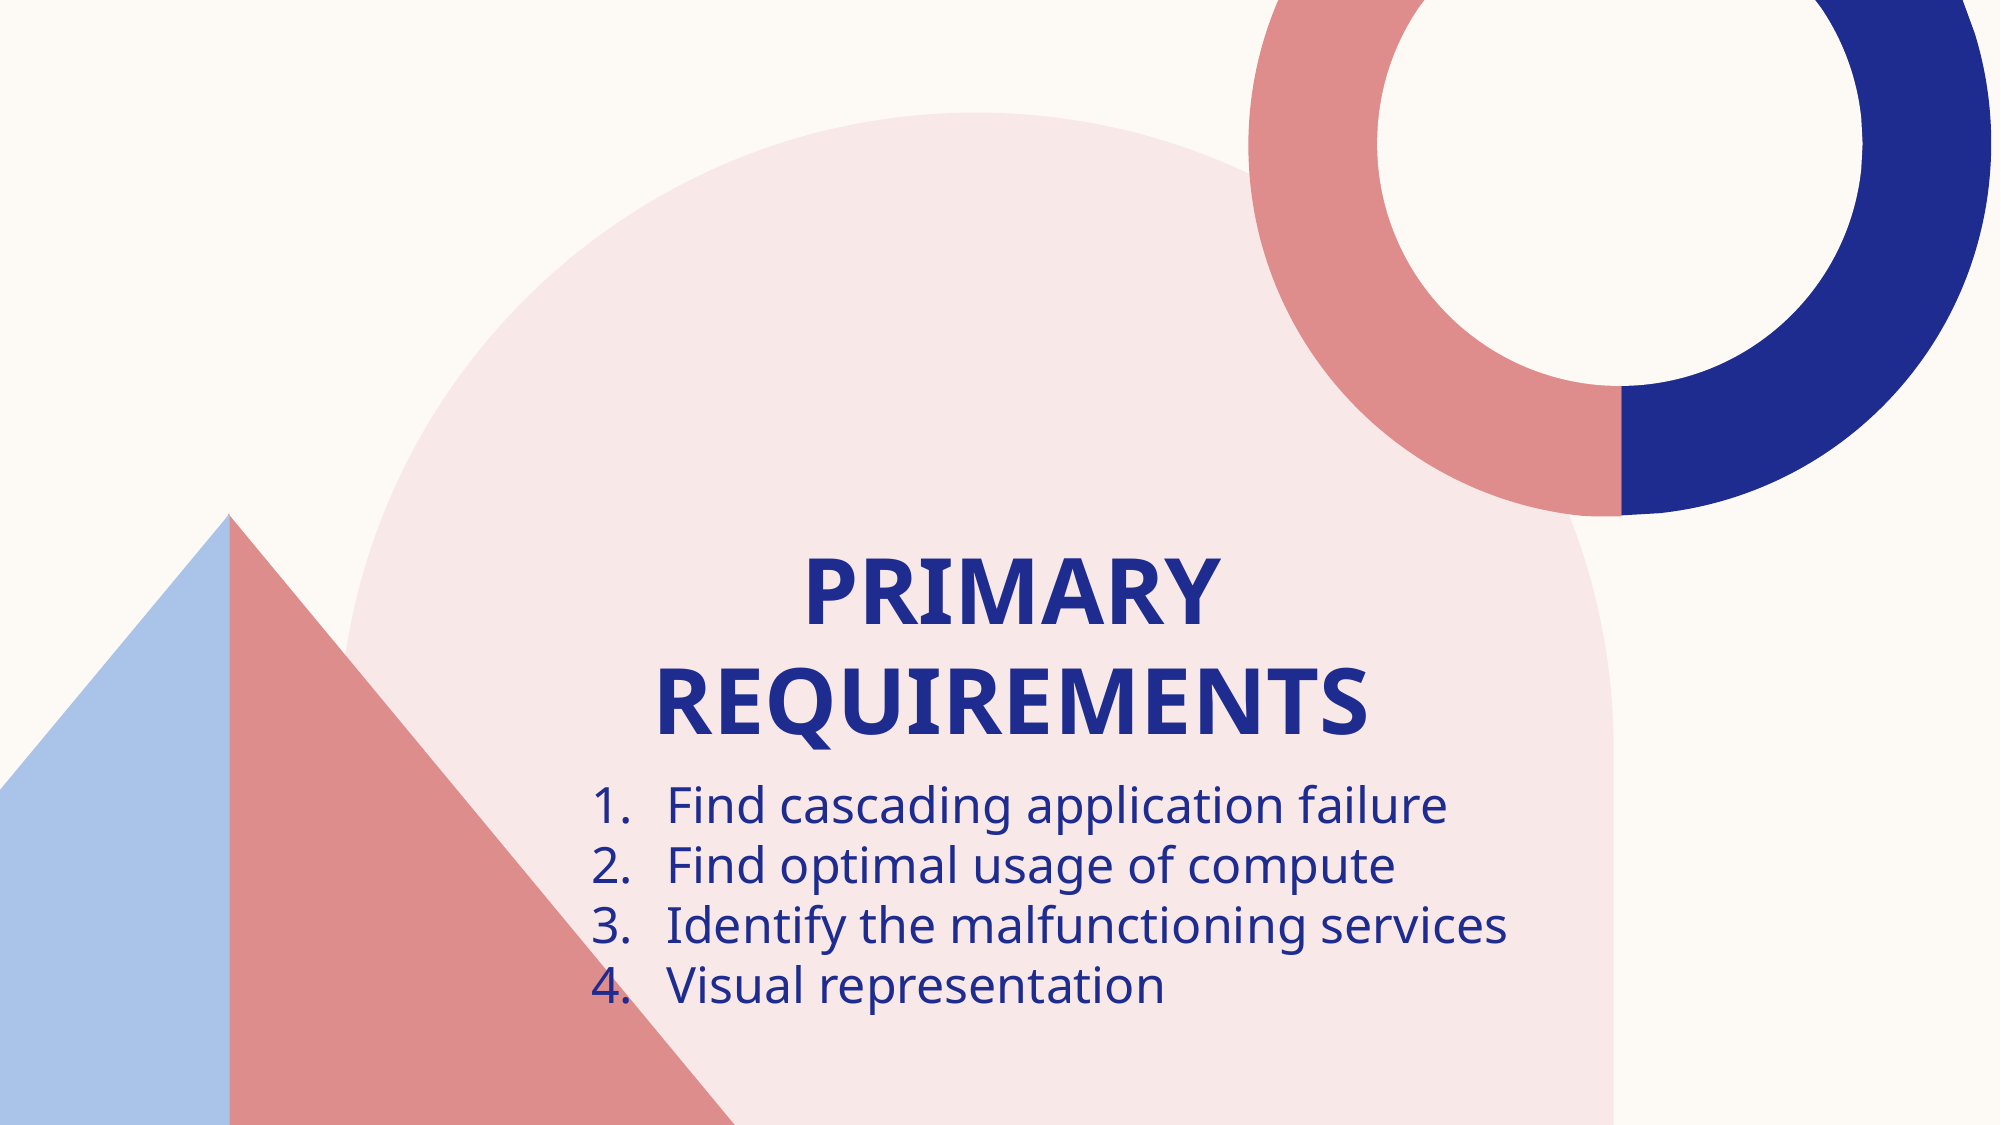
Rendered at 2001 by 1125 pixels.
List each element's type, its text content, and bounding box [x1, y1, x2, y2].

title PRIMARY REQUIREMENTS [454, 525, 1570, 652]
list Find cascading application failure Find optimal usage of compute Identify the malfunctioning services Visual representation [591, 773, 1525, 858]
